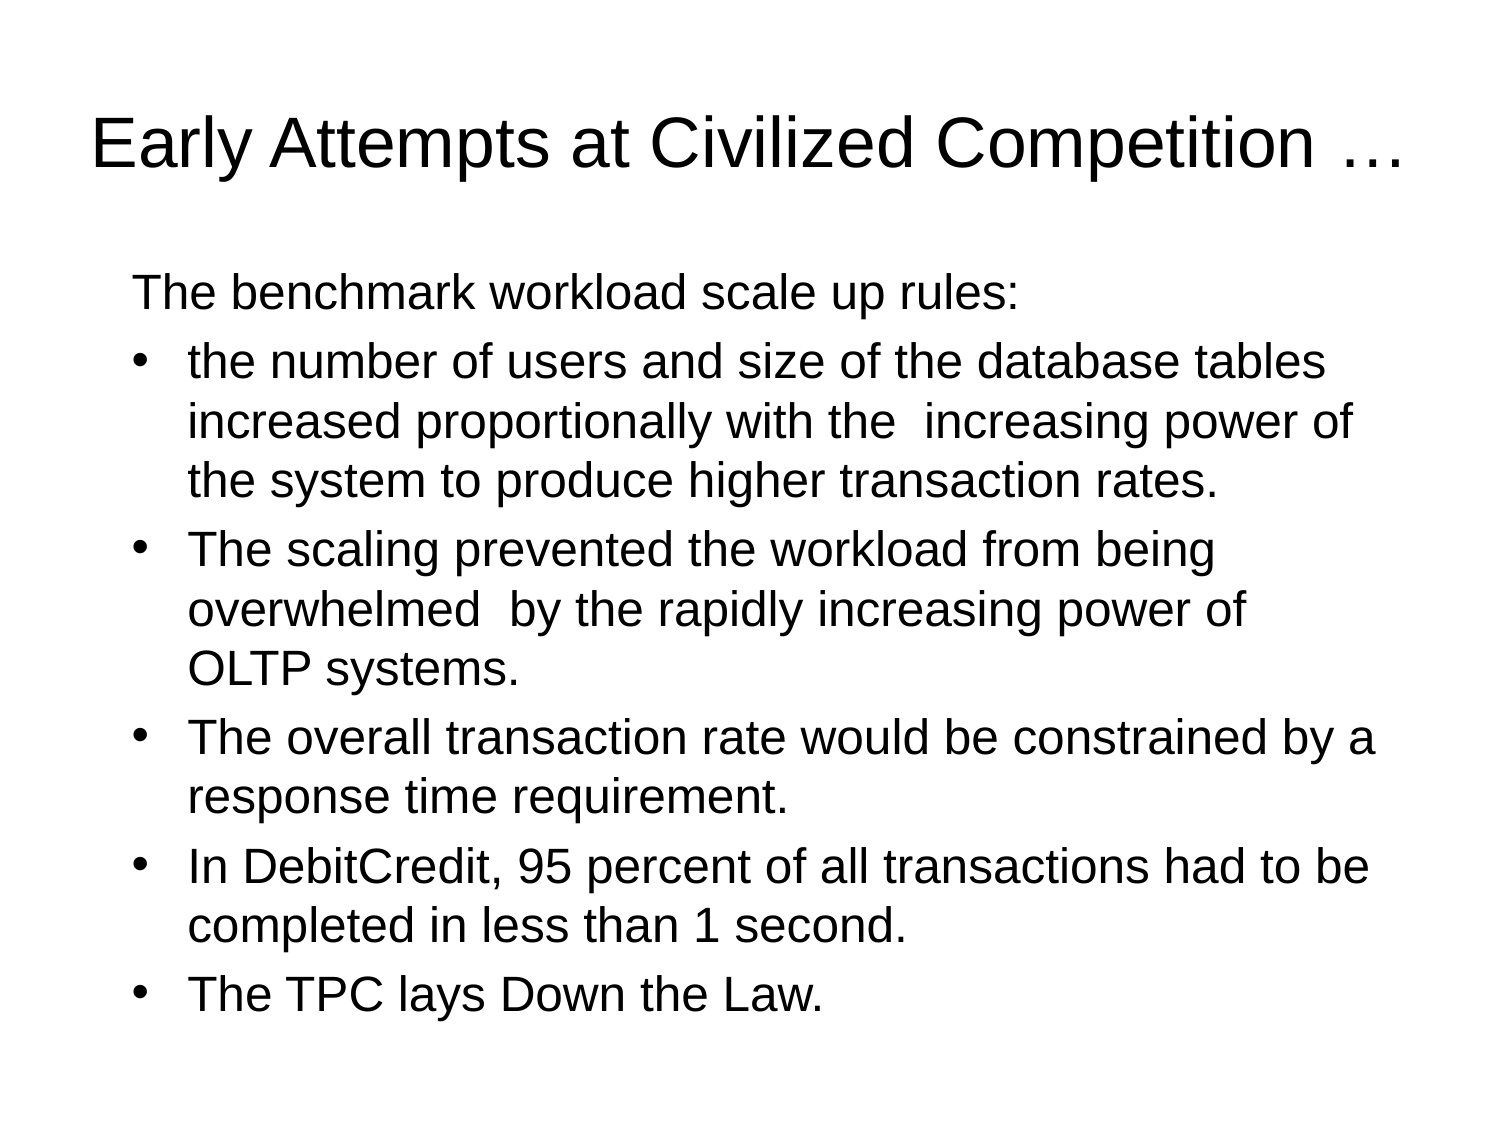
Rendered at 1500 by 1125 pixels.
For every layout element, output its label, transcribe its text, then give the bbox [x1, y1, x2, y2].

title Early Attempts at Civilized Competition … [75, 45, 1425, 233]
list The benchmark workload scale up rules: the number of users and size of the database tables increased proportionally with the increasing power of the system to produce higher transaction rates. The scaling prevented the workload from being overwhelmed by the rapidly increasing power of OLTP systems. The overall transaction rate would be constrained by a response time requirement. In DebitCredit, 95 percent of all transactions had to be completed in less than 1 second. The TPC lays Down the Law. [116, 252, 1392, 1037]
